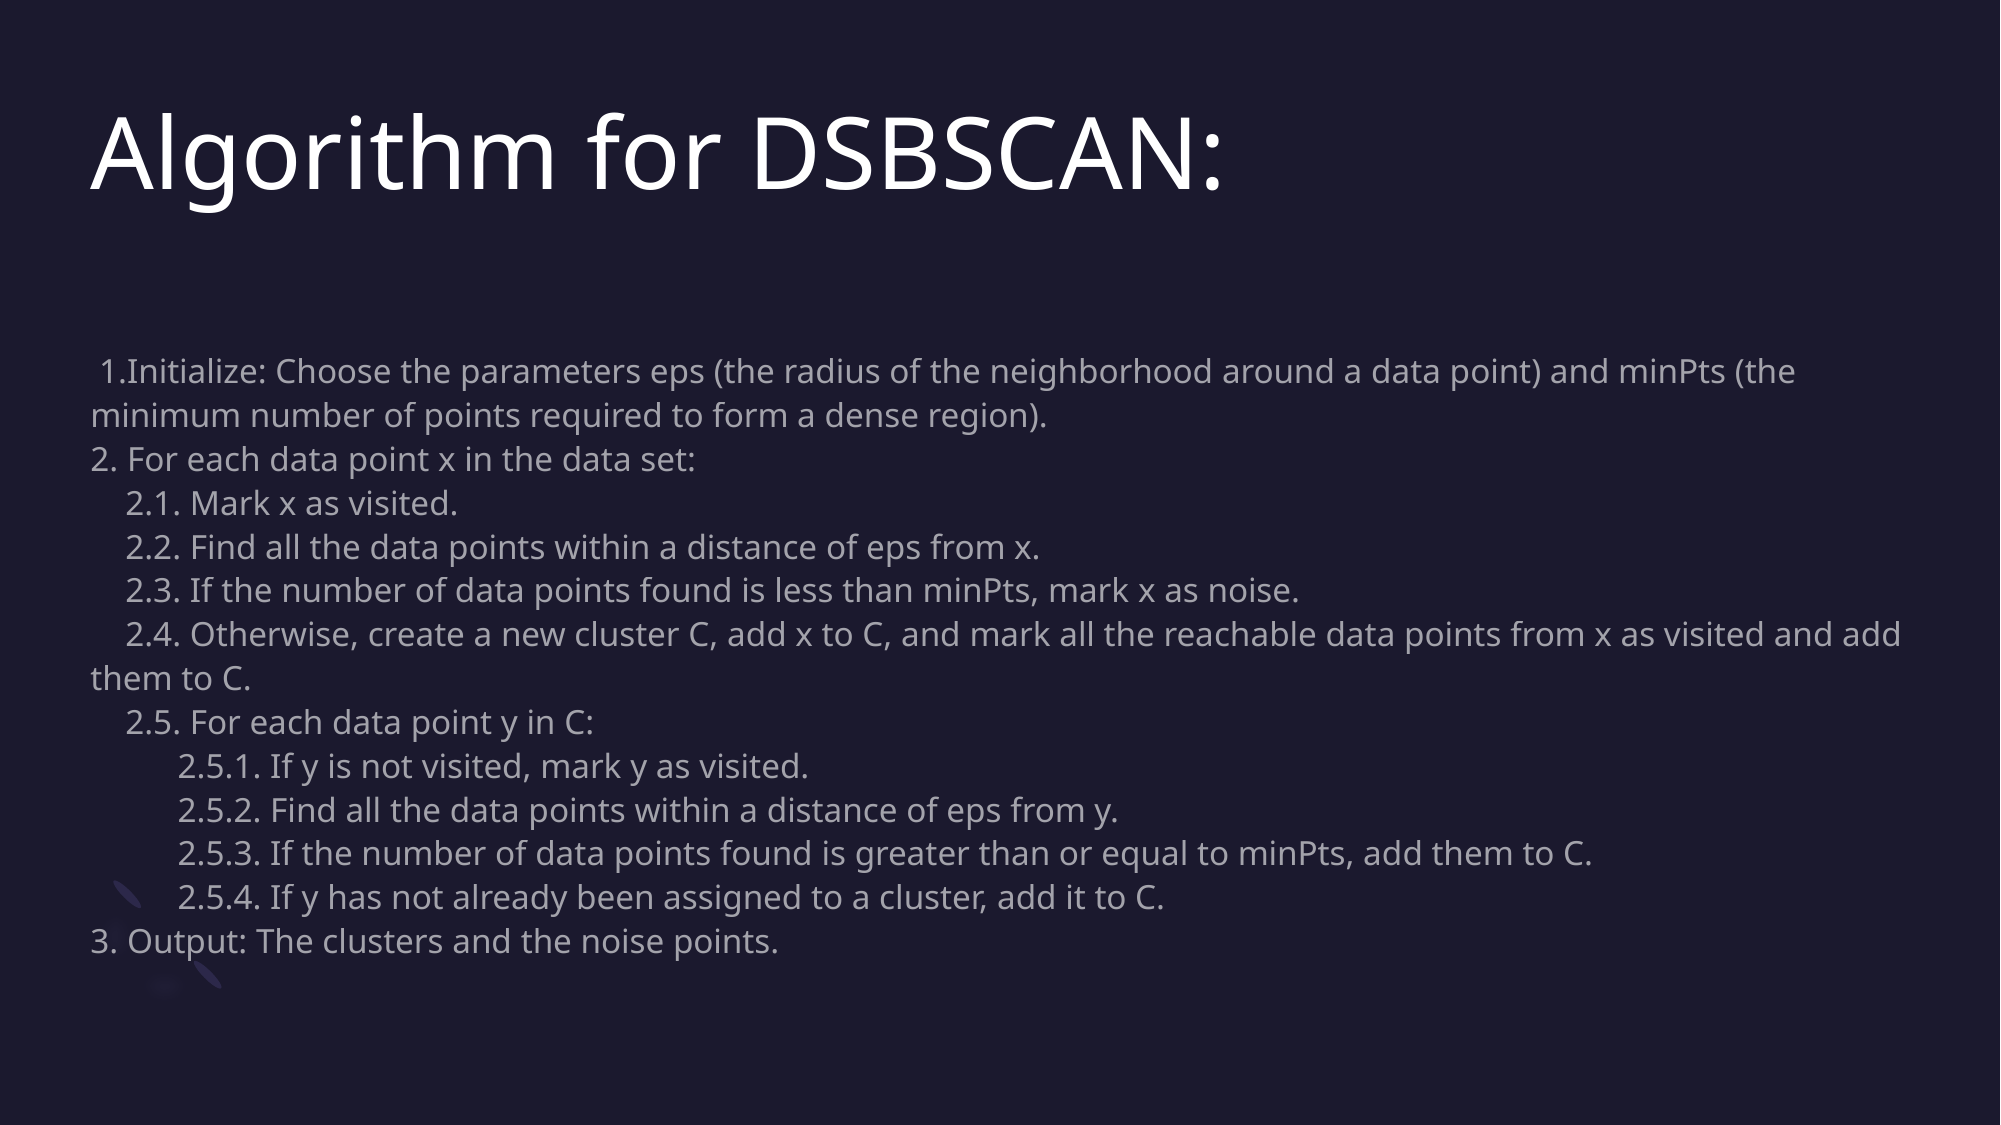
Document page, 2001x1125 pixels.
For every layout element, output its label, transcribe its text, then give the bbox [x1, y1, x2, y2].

title Algorithm for DSBSCAN: [90, 90, 1910, 309]
list 1.Initialize: Choose the parameters eps (the radius of the neighborhood around a data point) and minPts (the minimum number of points required to form a dense region). 2. For each data point x in the data set: 2.1. Mark x as visited. 2.2. Find all the data points within a distance of eps from x. 2.3. If the number of data points found is less than minPts, mark x as noise. 2.4. Otherwise, create a new cluster C, add x to C, and mark all the reachable data points from x as visited and add them to C. 2.5. For each data point y in C: 2.5.1. If y is not visited, mark y as visited. 2.5.2. Find all the data points within a distance of eps from y. 2.5.3. If the number of data points found is greater than or equal to minPts, add them to C. 2.5.4. If y has not already been assigned to a cluster, add it to C. 3. Output: The clusters and the noise points. [90, 346, 1910, 1000]
